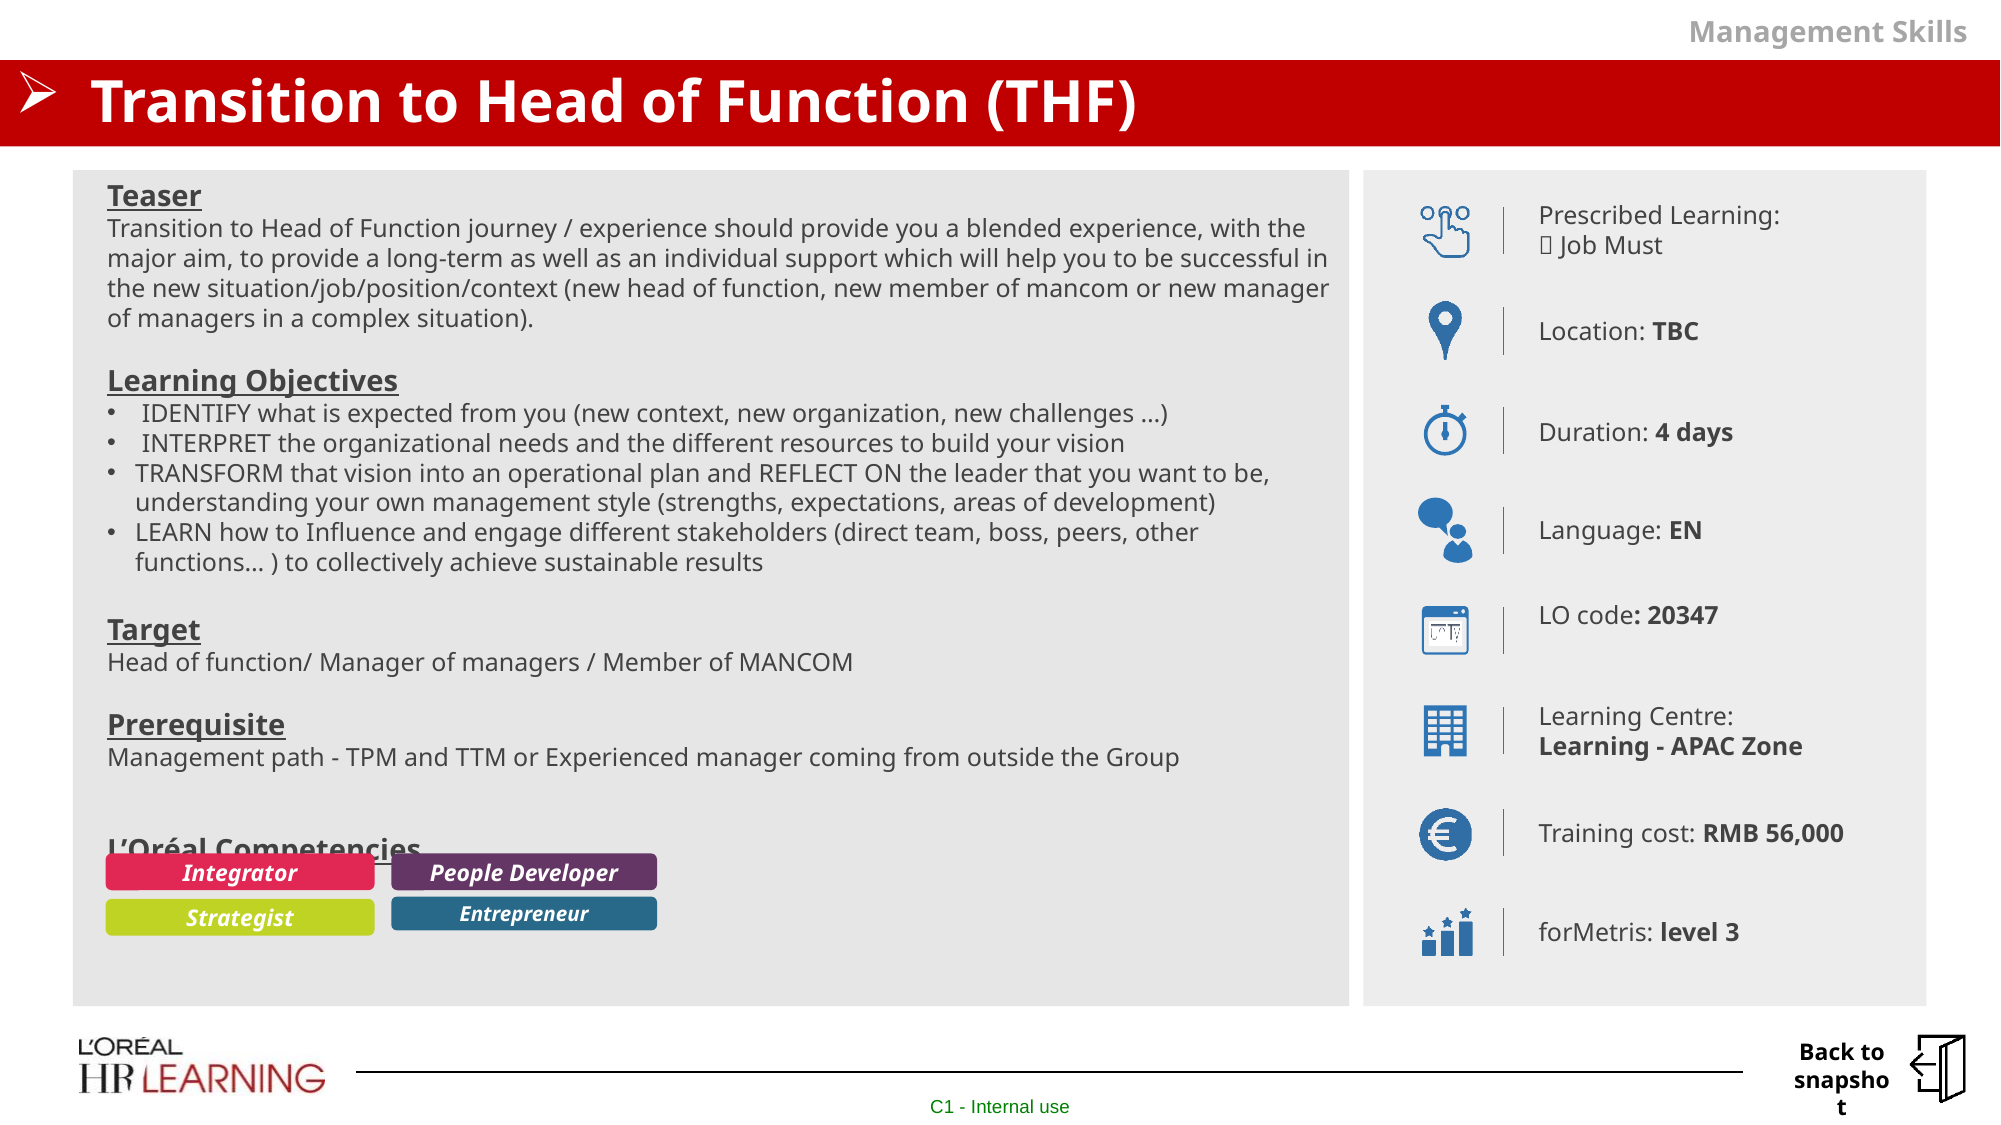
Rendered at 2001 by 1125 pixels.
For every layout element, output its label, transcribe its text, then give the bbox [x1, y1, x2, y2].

text_box Entrepreneur [390, 895, 659, 932]
text_box Learning Centre: Learning - APAC Zone [1523, 692, 1894, 768]
picture [79, 1037, 325, 1096]
text_box Duration: 4 days [1523, 408, 1909, 454]
text_box Prescribed Learning:  Job Must [1523, 192, 1927, 268]
text_box People Developer [390, 852, 659, 892]
text_box LO code: 20347 [1523, 592, 1896, 637]
title Transition to Head of Function (THF) [0, 60, 2000, 147]
picture [1429, 621, 1462, 646]
picture [1908, 1033, 1967, 1104]
text_box Training cost: RMB 56,000 [1523, 810, 1883, 855]
text_box Location: TBC [1523, 308, 1834, 353]
text_box Management Skills [1185, 6, 1983, 56]
text_box Back to snapshot [1775, 1030, 1909, 1125]
text_box Teaser Transition to Head of Function journey / experience should provide you a blended experience, with the major aim, to provide a long-term as well as an individual support which will help you to be successful in the new situation/job/position/context (new head of function, new member of mancom or new manager of managers in a complex situation). Learning Objectives IDENTIFY what is expected from you (new context, new organization, new challenges …) INTERPRET the organizational needs and the different resources to build your vision TRANSFORM that vision into an operational plan and REFLECT ON the leader that you want to be, understanding your own management style (strengths, expectations, areas of development) LEARN how to Influence and engage different stakeholders (direct team, boss, peers, other functions… ) to collectively achieve sustainable results Target Head of function/ Manager of managers / Member of MANCOM Prerequisite Management path - TPM and TTM or Experienced manager coming from outside the Group L’Oréal Competencies [92, 170, 1348, 999]
text_box Integrator [104, 852, 376, 892]
text_box Strategist [104, 897, 376, 937]
text_box forMetris: level 3 [1523, 909, 1883, 954]
text_box Language: EN [1523, 507, 1909, 553]
